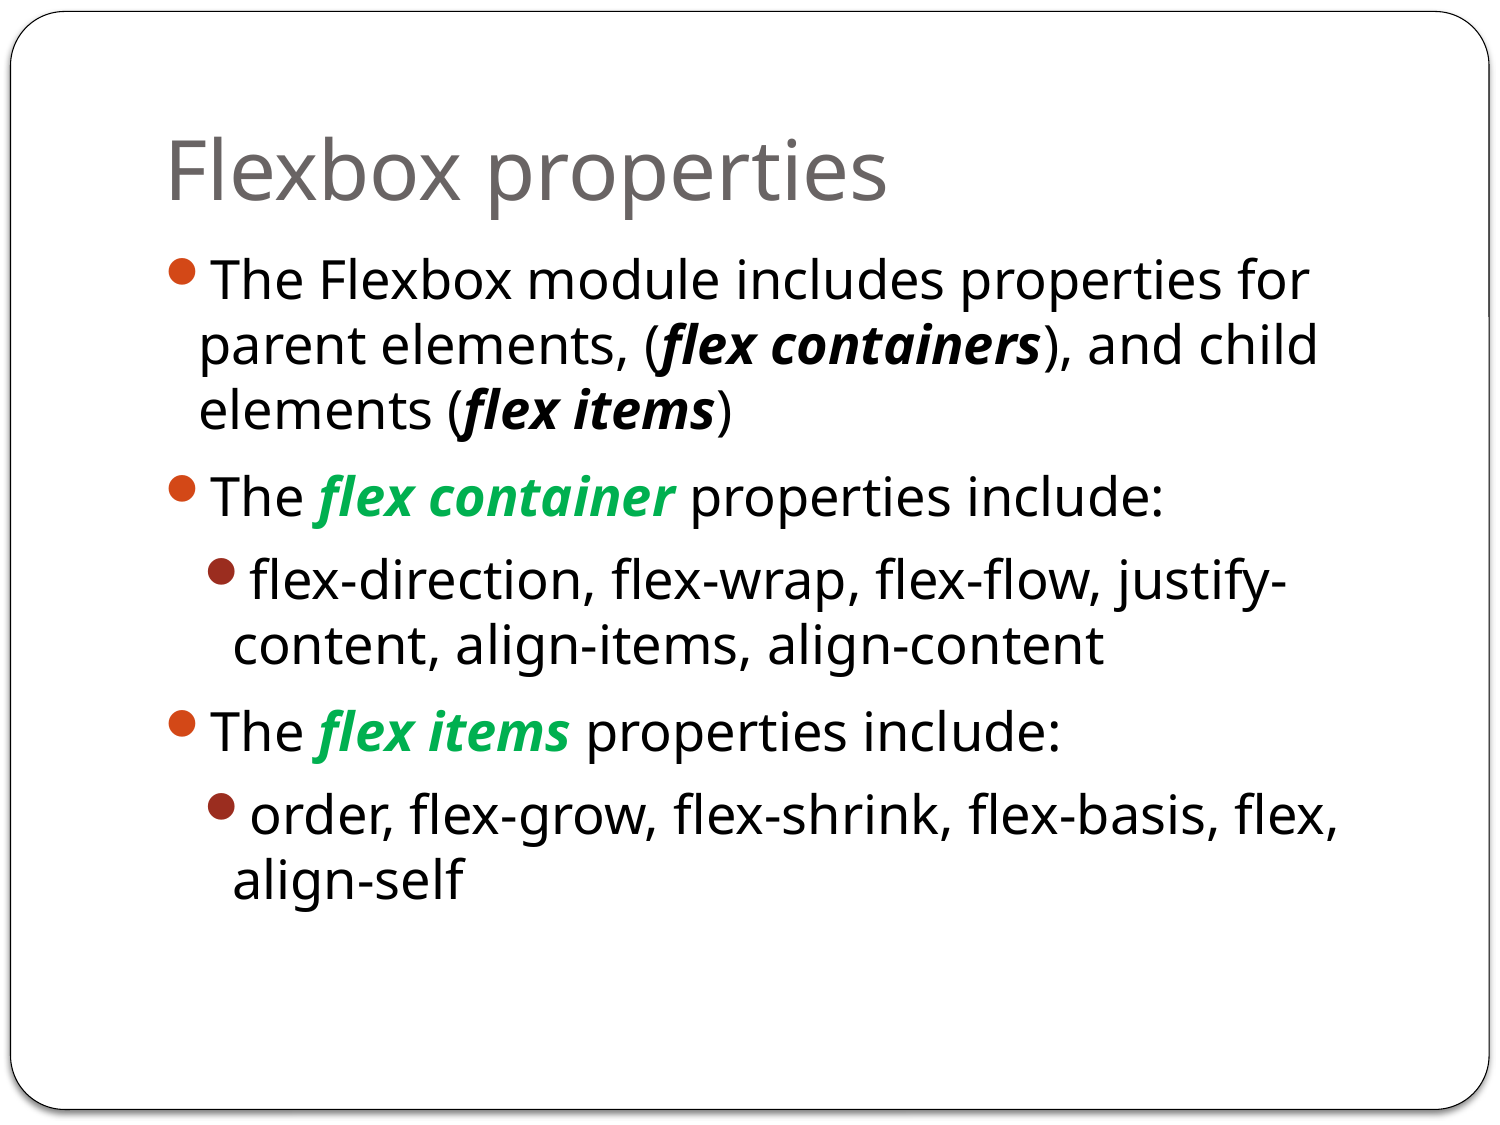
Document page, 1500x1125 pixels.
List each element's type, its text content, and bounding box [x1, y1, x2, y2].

title Flexbox properties [150, 45, 1425, 233]
list The Flexbox module includes properties for parent elements, (flex containers), and child elements (flex items) The flex container properties include: flex-direction, flex-wrap, flex-flow, justify-content, align-items, align-content The flex items properties include: order, flex-grow, flex-shrink, flex-basis, flex, align-self [150, 237, 1425, 988]
